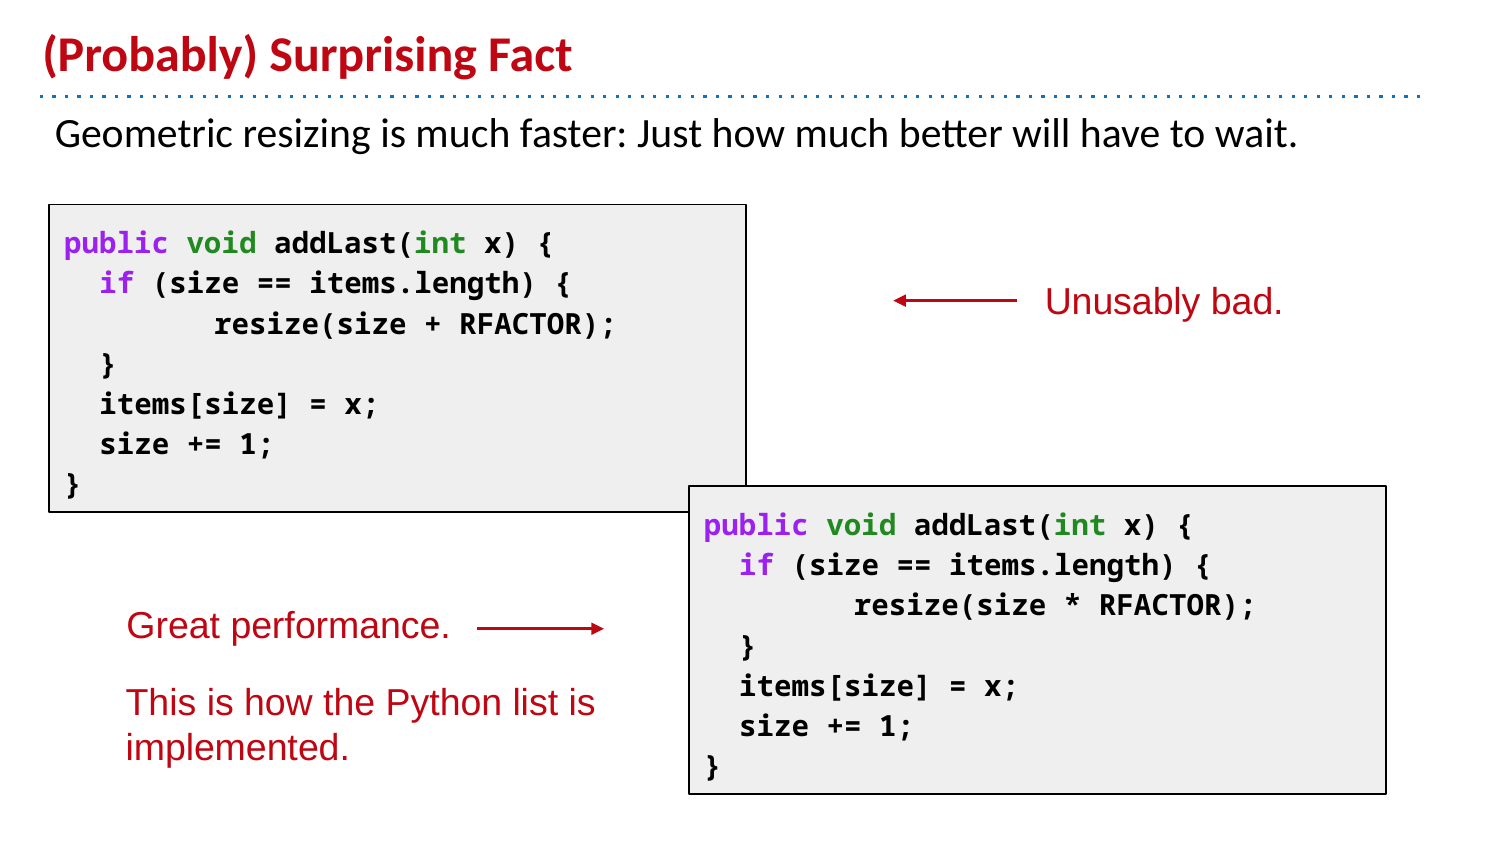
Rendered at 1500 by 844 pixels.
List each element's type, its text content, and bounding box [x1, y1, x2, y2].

text_box public void addLast(int x) { if (size == items.length) { resize(size + RFACTOR); } items[size] = x; size += 1; } [49, 204, 747, 513]
title (Probably) Surprising Fact [27, 15, 1378, 97]
text_box Unusably bad. [1029, 262, 1340, 321]
text_box Great performance. [111, 585, 468, 644]
list Geometric resizing is much faster: Just how much better will have to wait. [39, 91, 1425, 173]
text_box This is how the Python list is implemented. [110, 663, 624, 722]
text_box public void addLast(int x) { if (size == items.length) { resize(size * RFACTOR); } items[size] = x; size += 1; } [689, 486, 1387, 794]
